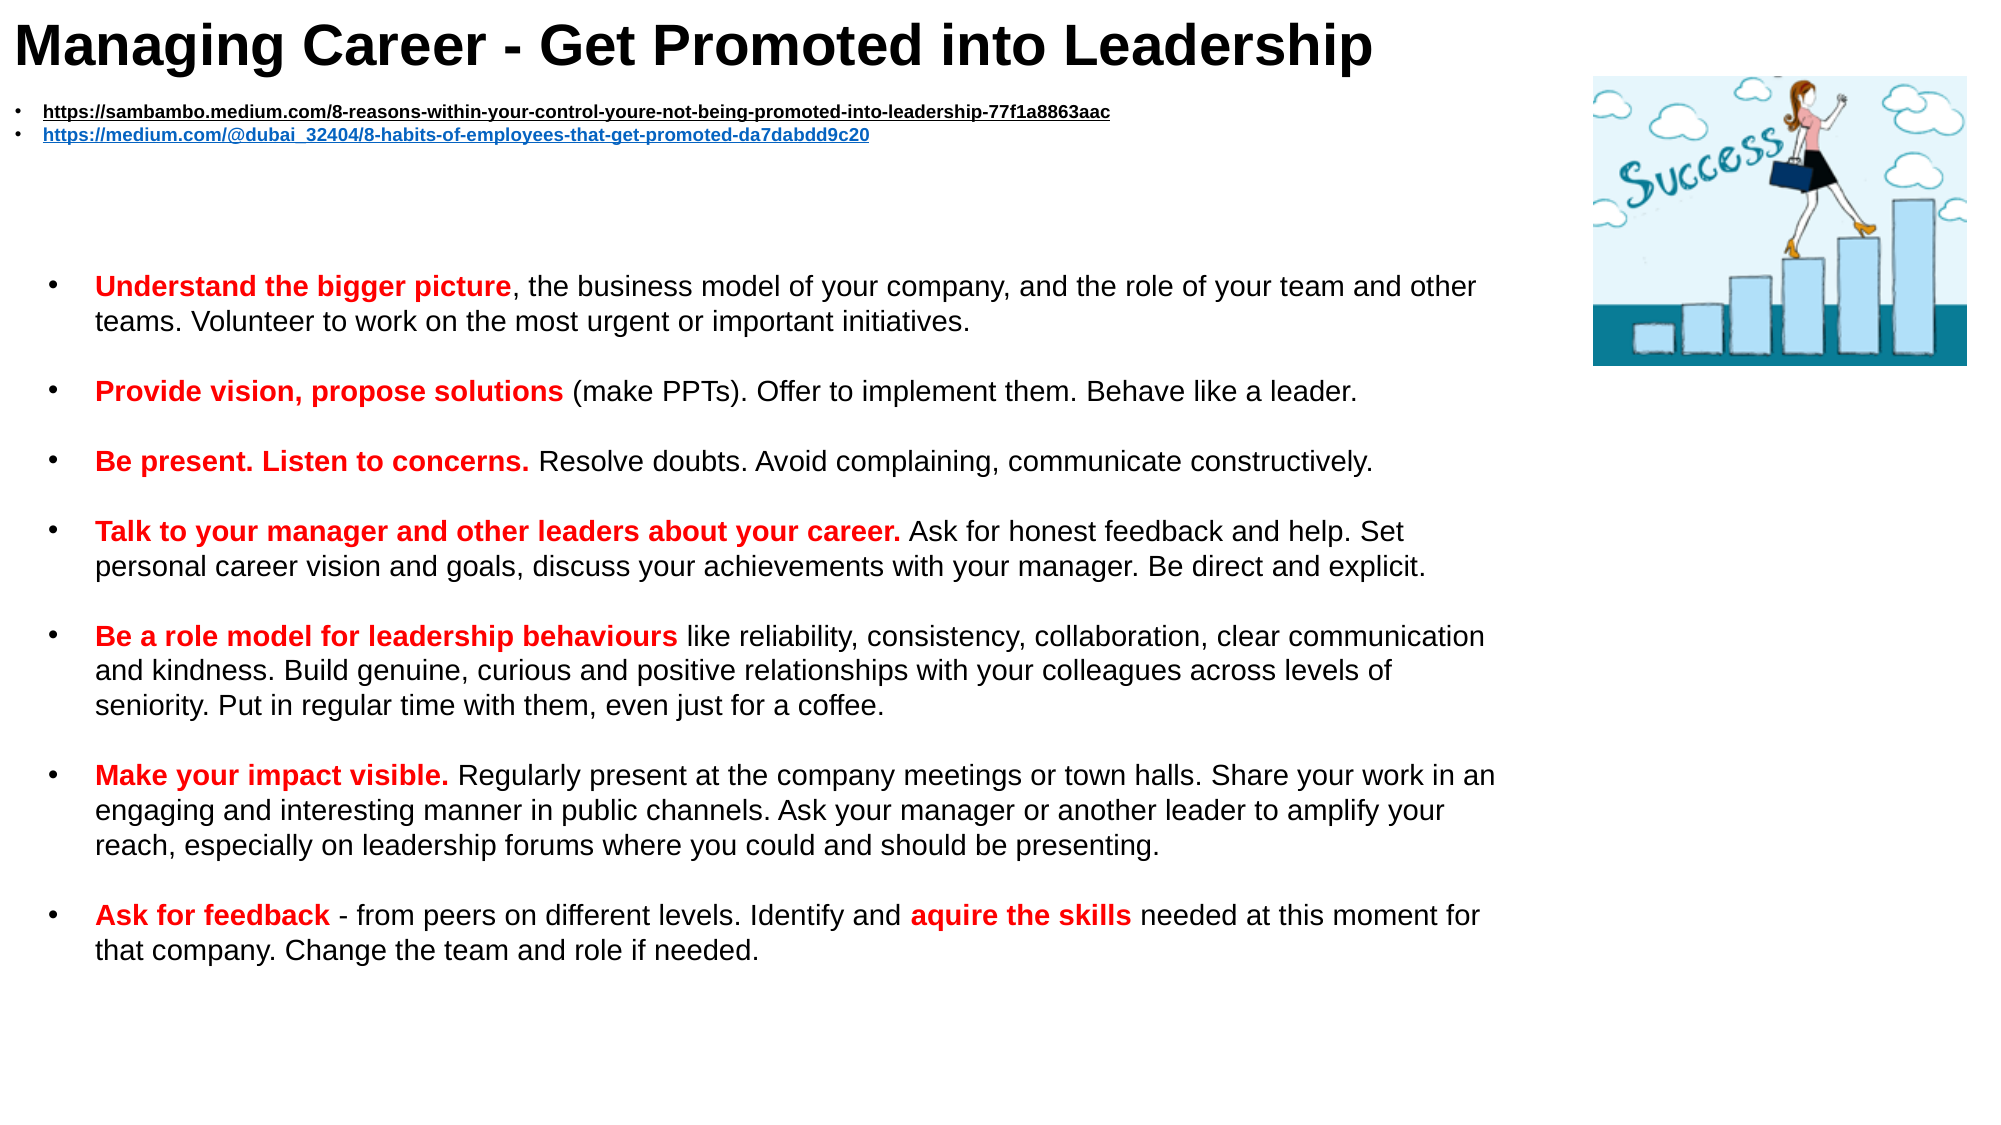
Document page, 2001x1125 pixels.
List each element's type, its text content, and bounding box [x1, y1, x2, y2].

picture [1593, 76, 1967, 366]
text_box Managing Career - Get Promoted into Leadership https://sambambo.medium.com/8-reasons-within-your-control-youre-not-being-promoted-into-leadership-77f1a8863aac https://medium.com/@dubai_32404/8-habits-of-employees-that-get-promoted-da7dabdd9c20 [0, 0, 1402, 153]
text_box Understand the bigger picture, the business model of your company, and the role of your team and other teams. Volunteer to work on the most urgent or important initiatives. Provide vision, propose solutions (make PPTs). Offer to implement them. Behave like a leader. Be present. Listen to concerns. Resolve doubts. Avoid complaining, communicate constructively. Talk to your manager and other leaders about your career. Ask for honest feedback and help. Set personal career vision and goals, discuss your achievements with your manager. Be direct and explicit. Be a role model for leadership behaviours like reliability, consistency, collaboration, clear communication and kindness. Build genuine, curious and positive relationships with your colleagues across levels of seniority. Put in regular time with them, even just for a coffee. Make your impact visible. Regularly present at the company meetings or town halls. Share your work in an engaging and interesting manner in public channels. Ask your manager or another leader to amplify your reach, especially on leadership forums where you could and should be presenting. Ask for feedback - from peers on different levels. Identify and aquire the skills needed at this moment for that company. Change the team and role if needed. [33, 259, 1532, 974]
